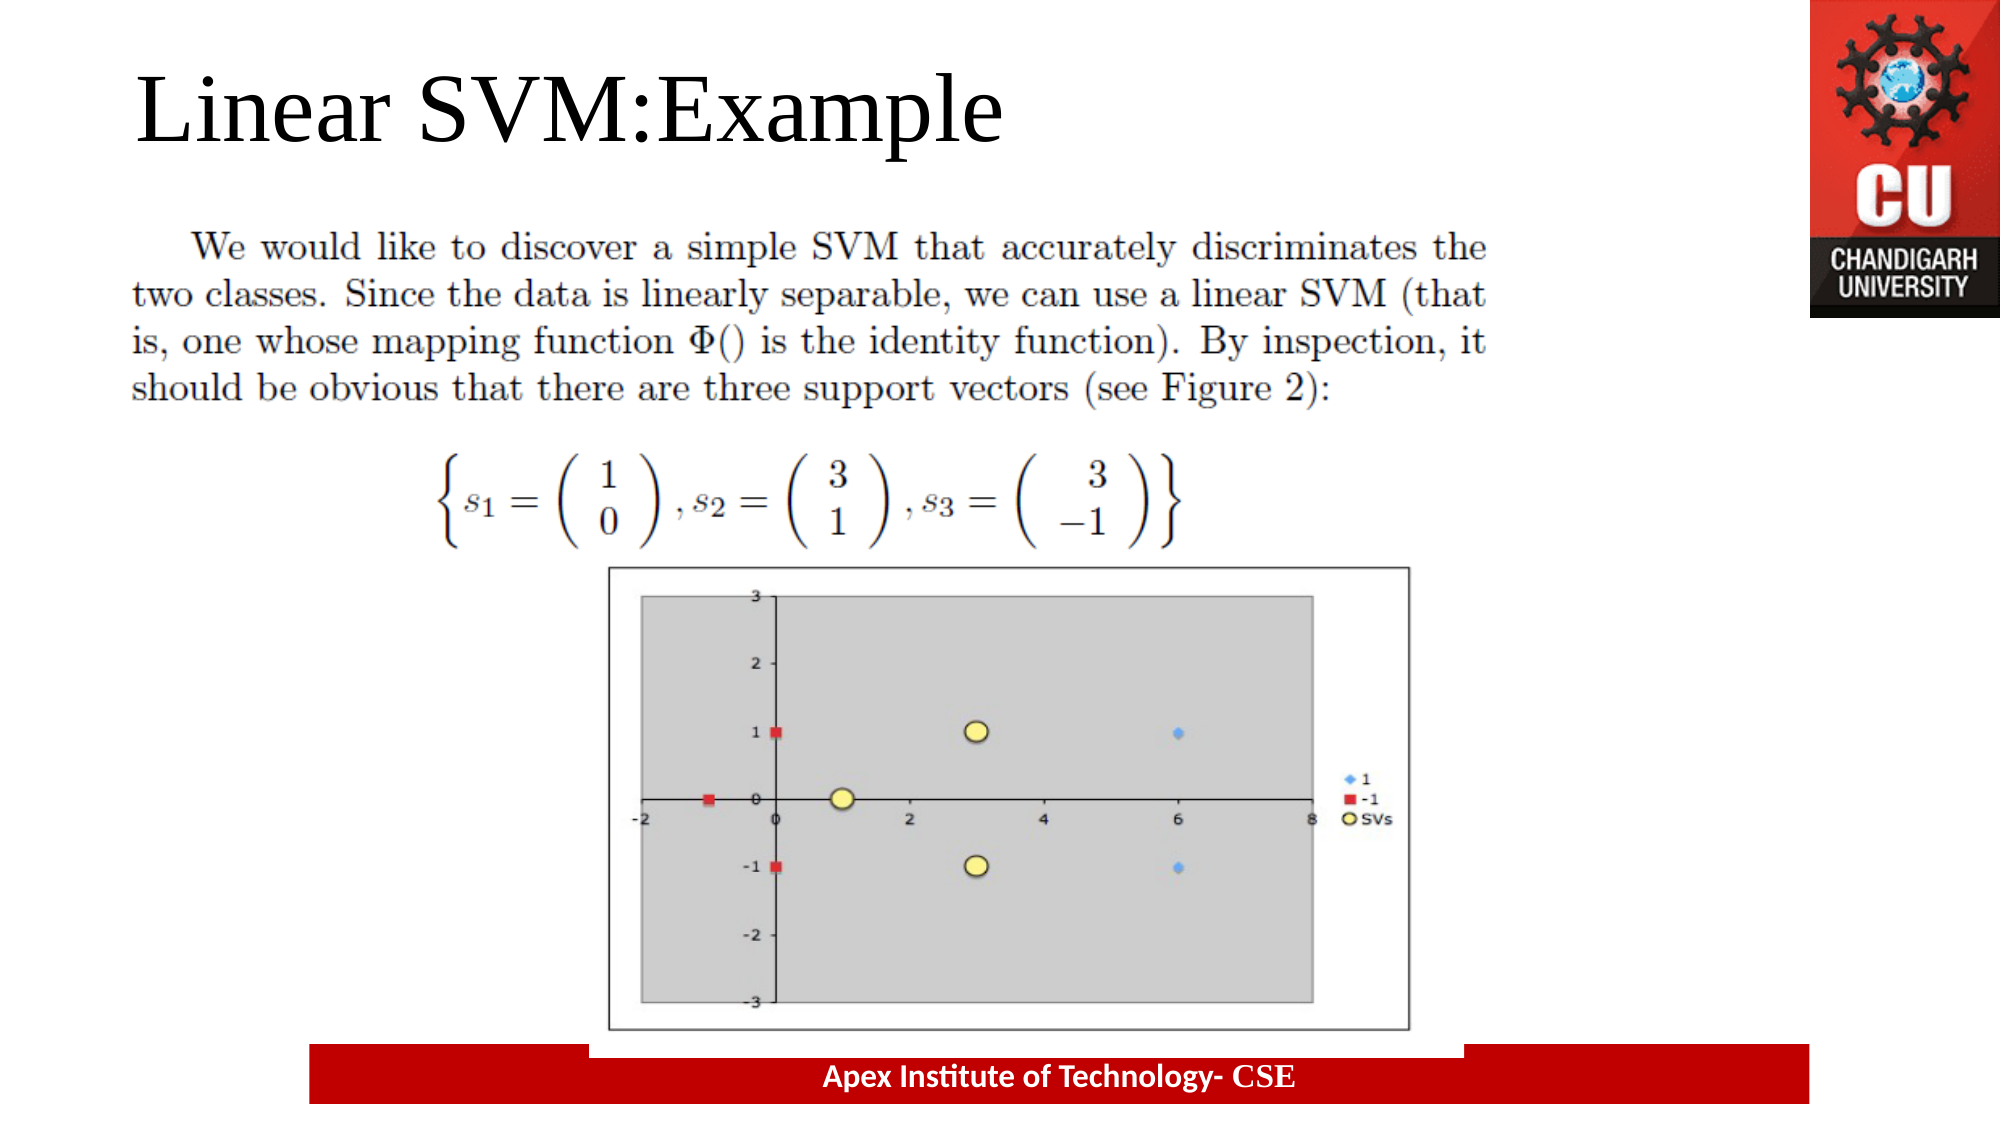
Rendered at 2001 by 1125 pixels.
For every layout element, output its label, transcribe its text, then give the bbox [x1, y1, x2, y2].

title Linear SVM:Example [120, 0, 1621, 221]
picture [73, 203, 1555, 1058]
picture [1810, 0, 2000, 318]
